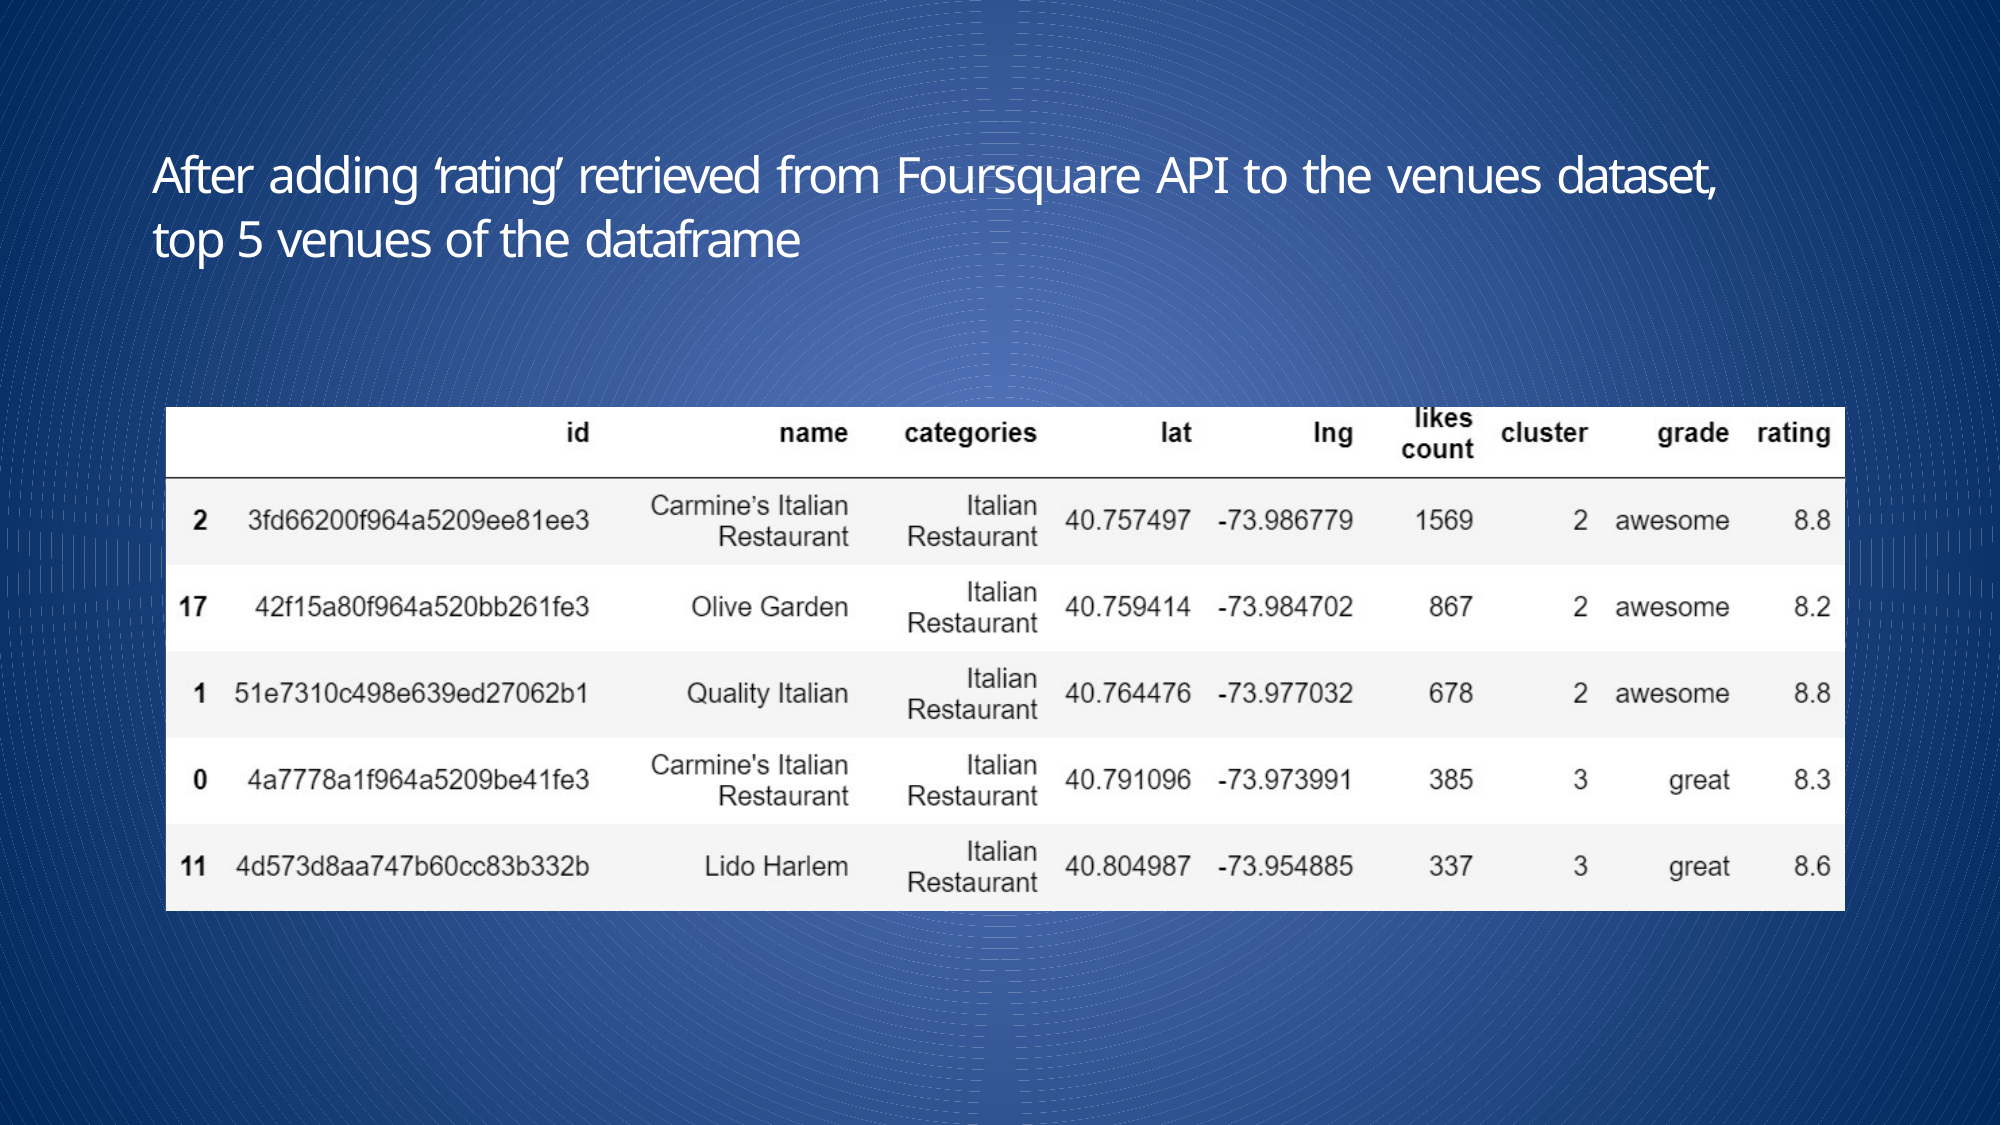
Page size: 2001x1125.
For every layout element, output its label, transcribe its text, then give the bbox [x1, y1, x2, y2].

title After adding ‘rating’ retrieved from Foursquare API to the venues dataset, top 5 venues of the dataframe [150, 137, 1817, 328]
text_box [165, 407, 1845, 911]
